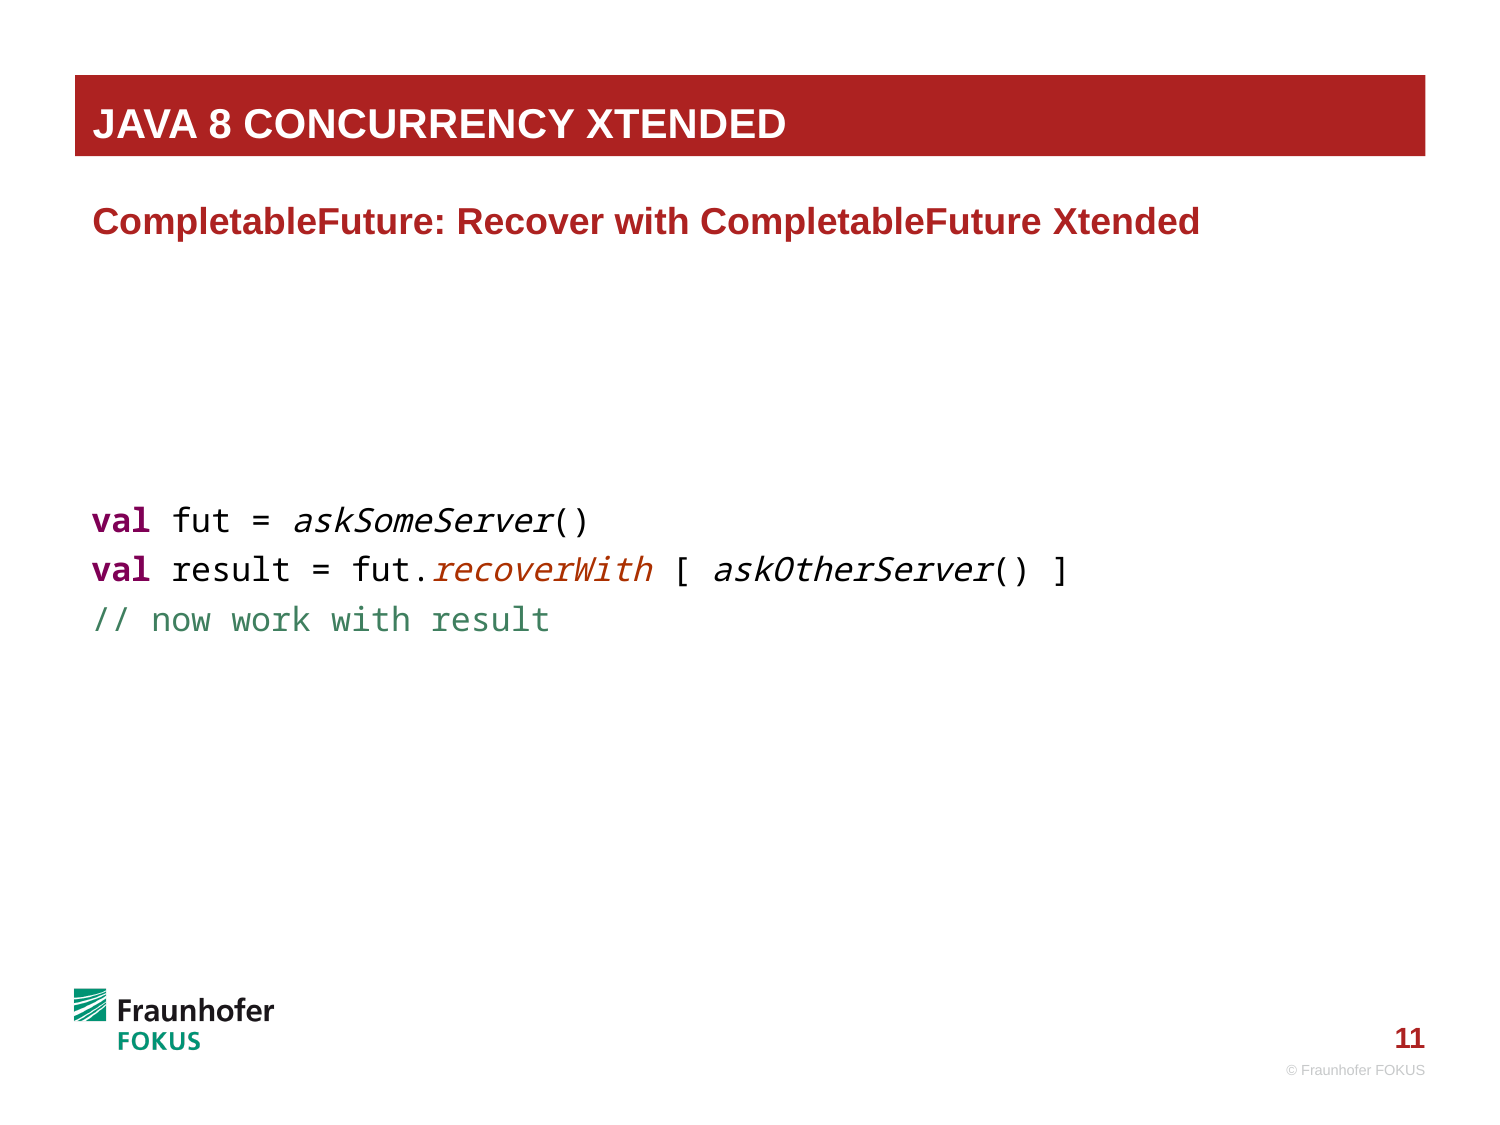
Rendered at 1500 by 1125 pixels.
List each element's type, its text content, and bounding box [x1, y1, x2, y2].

list val fut = askSomeServer() val result = fut.recoverWith [ askOtherServer() ] // now work with result [74, 301, 1426, 956]
list CompletableFuture: Recover with CompletableFuture Xtended [74, 200, 1426, 300]
title Java 8 Concurrency Xtended [75, 75, 1426, 157]
footer © Fraunhofer FOKUS [73, 1050, 1426, 1090]
